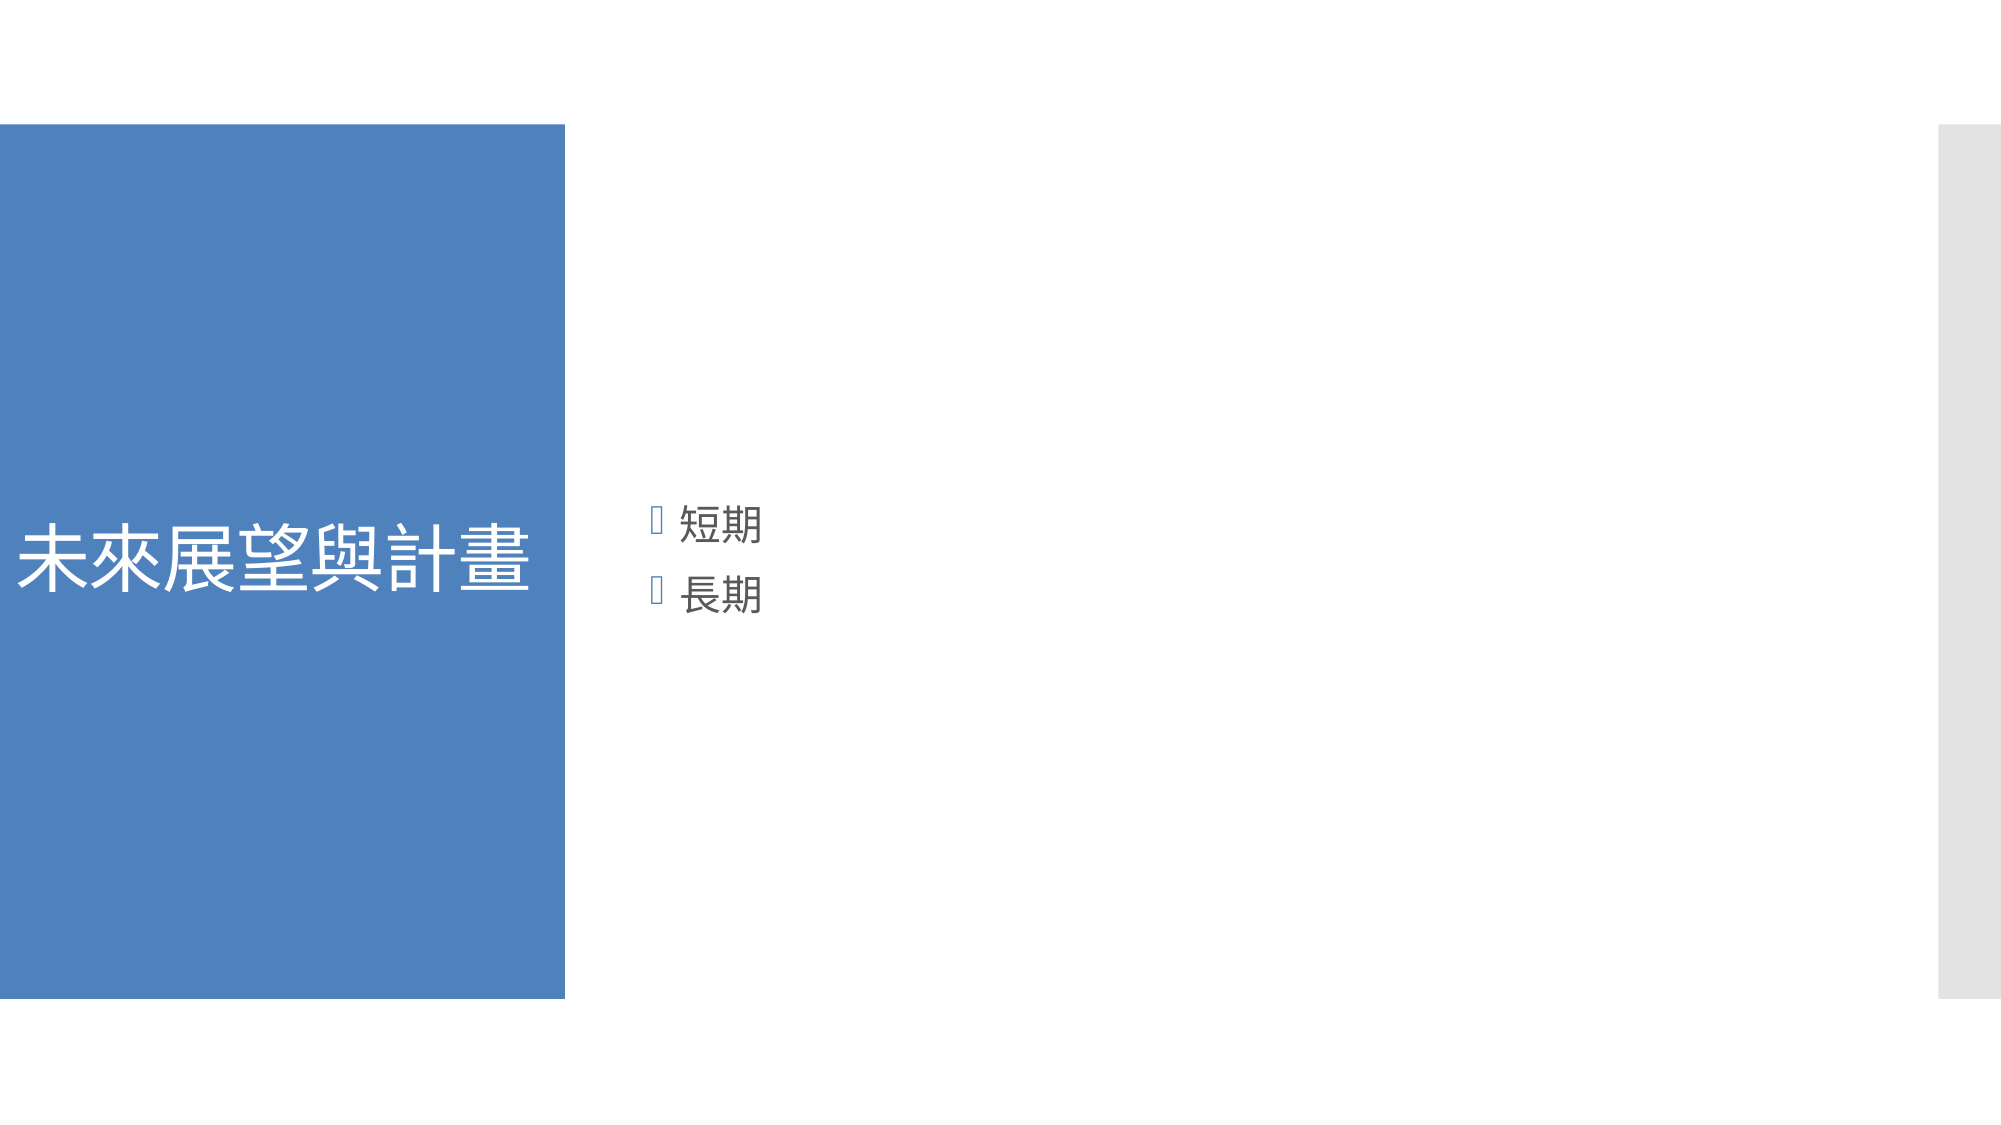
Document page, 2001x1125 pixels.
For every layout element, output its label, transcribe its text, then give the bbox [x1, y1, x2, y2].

title 未來展望與計畫 [0, 184, 559, 940]
list 短期 長期 [634, 141, 1835, 982]
